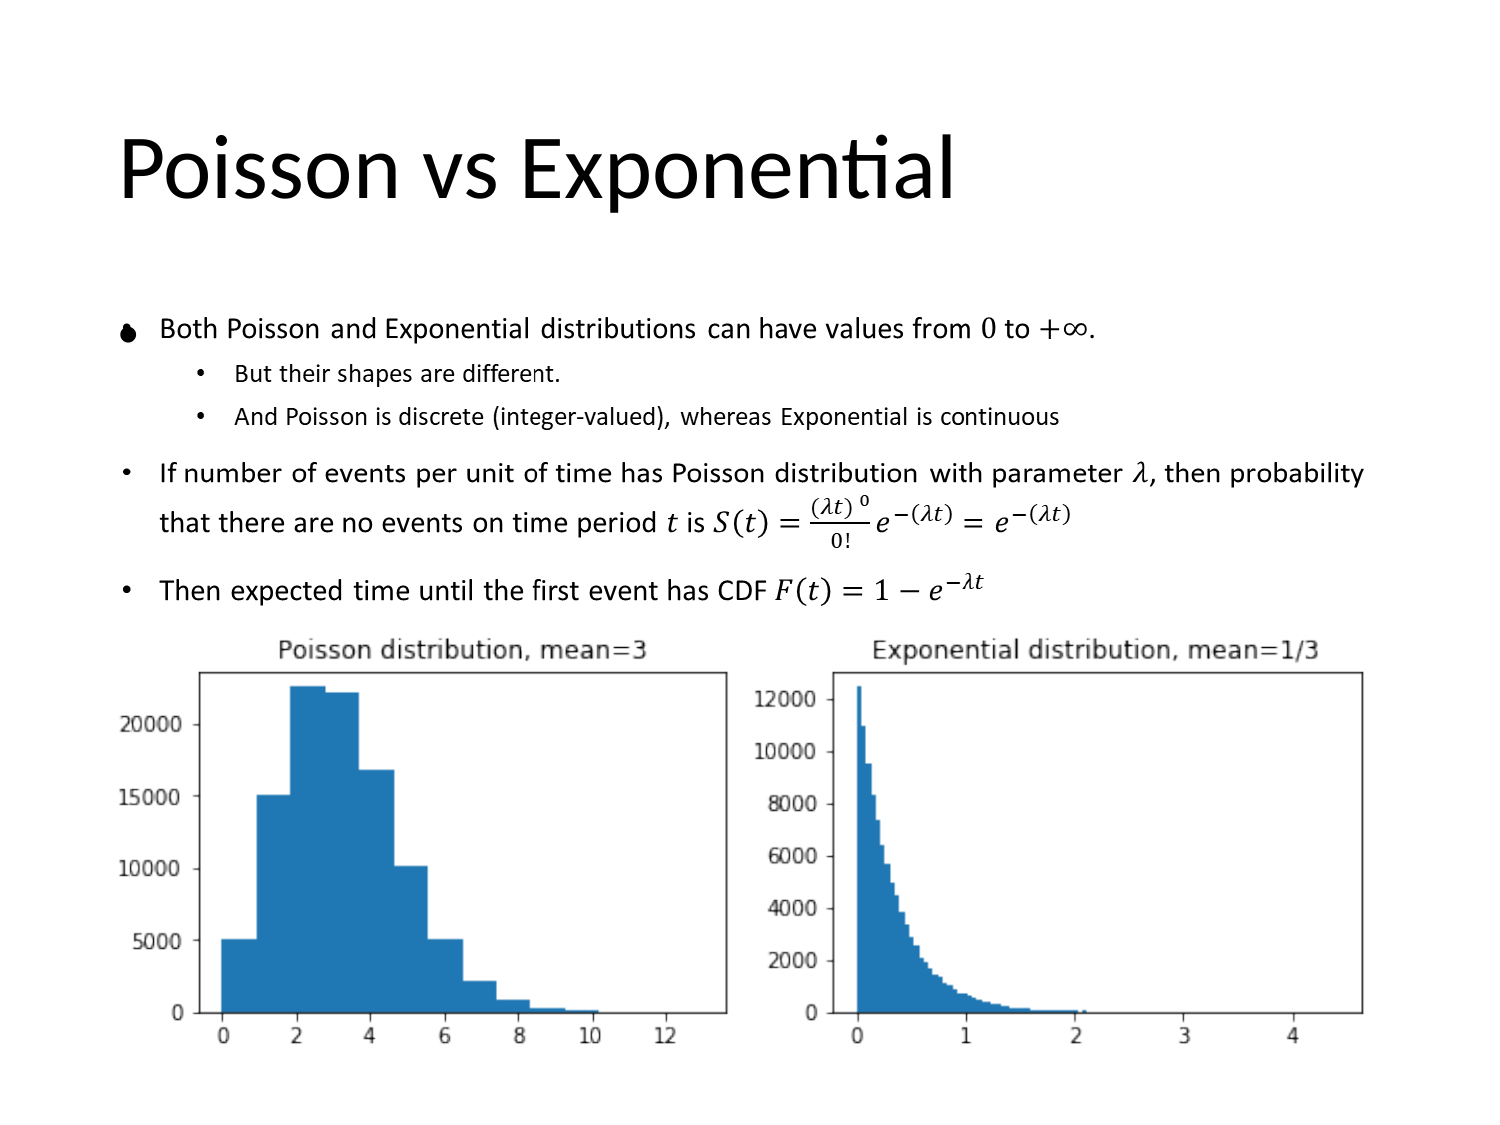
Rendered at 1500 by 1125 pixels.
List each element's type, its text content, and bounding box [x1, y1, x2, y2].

title Poisson vs Exponential [103, 59, 1397, 278]
picture [102, 624, 1383, 1063]
list [103, 299, 1397, 644]
